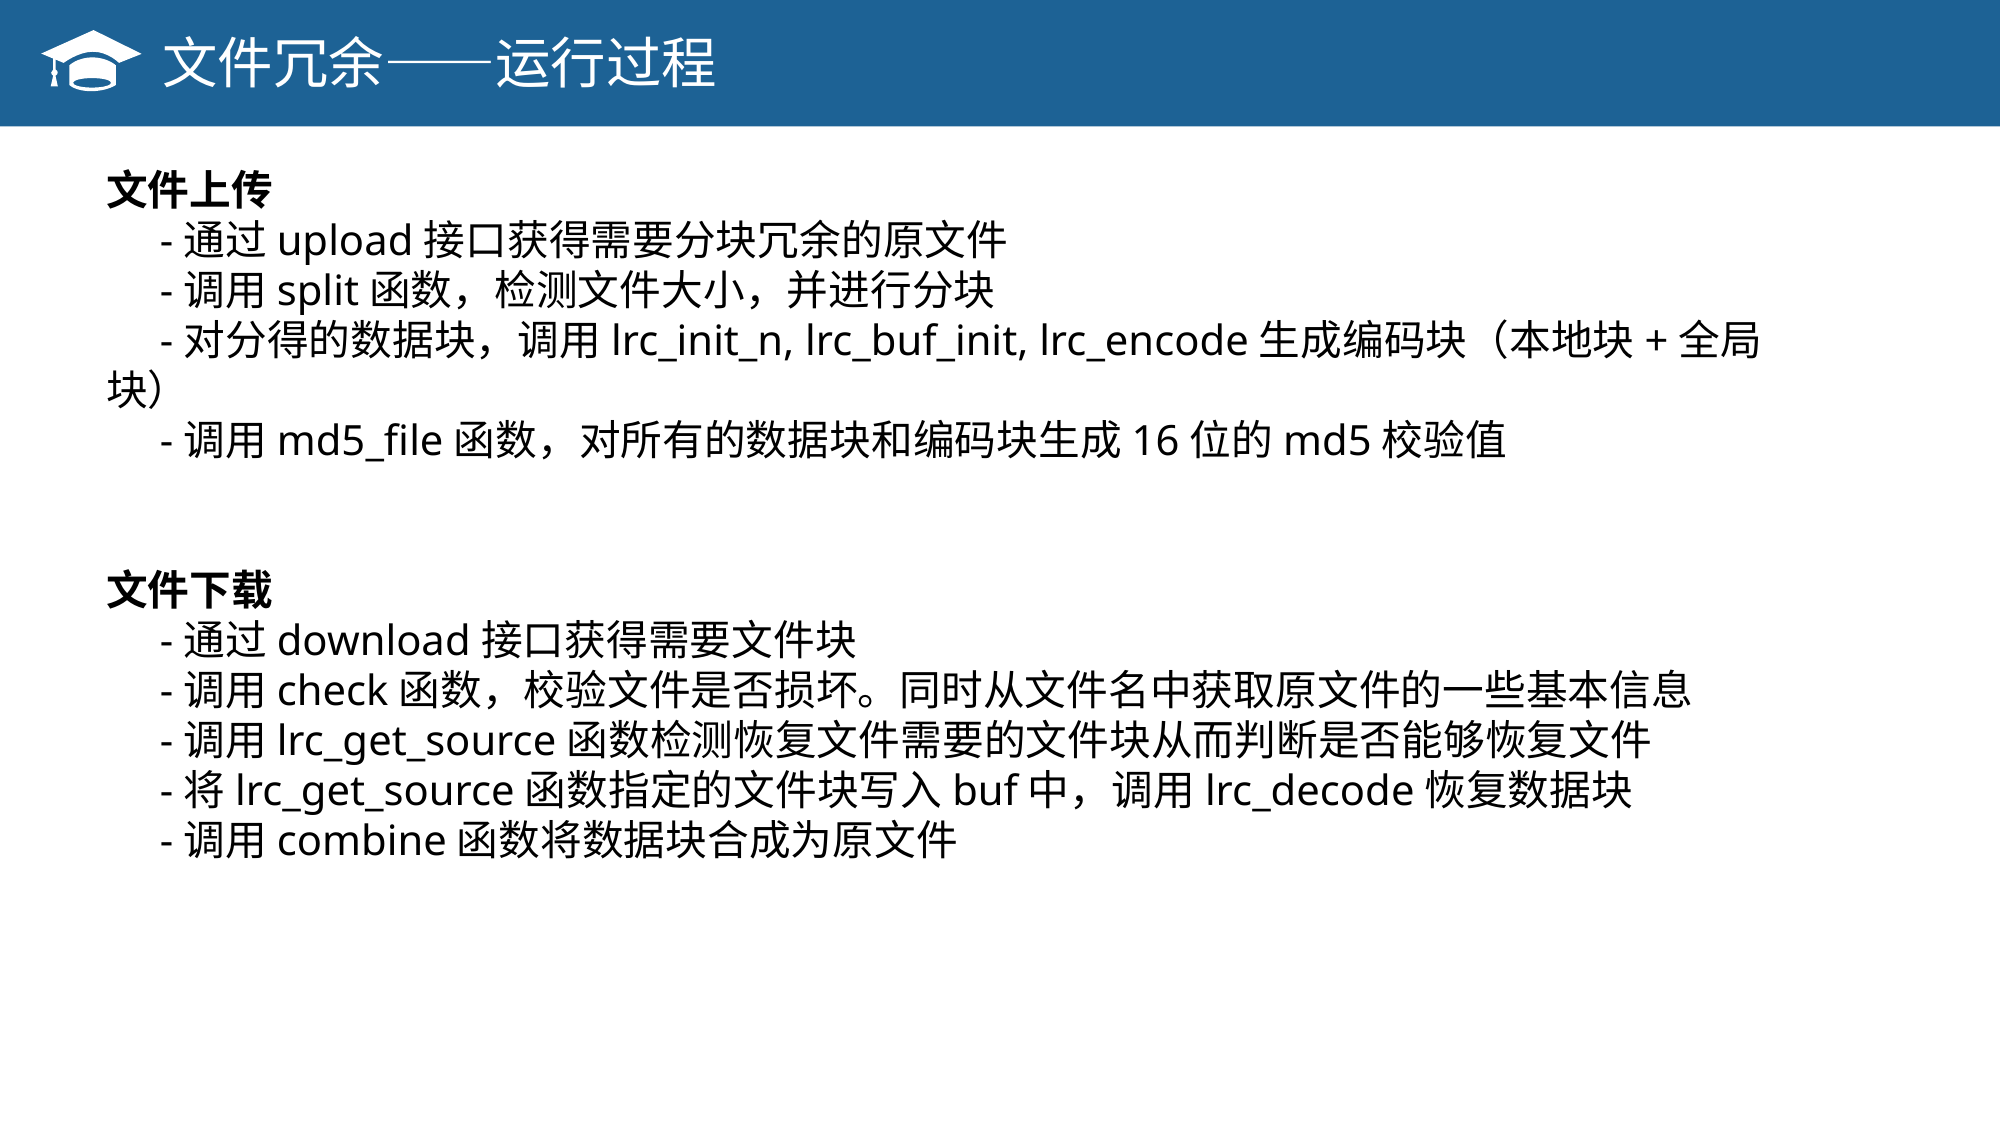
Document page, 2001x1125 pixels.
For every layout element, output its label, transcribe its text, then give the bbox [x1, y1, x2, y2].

text_box [69, 57, 116, 92]
text_box [0, 0, 2000, 128]
text_box 文件上传 -通过upload接口获得需要分块冗余的原文件 -调用split函数，检测文件大小，并进行分块 -对分得的数据块，调用lrc_init_n, lrc_buf_init, lrc_encode生成编码块（本地块+全局块） -调用md5_file函数，对所有的数据块和编码块生成16位的md5校验值 文件下载 -通过download接口获得需要文件块 -调用check函数，校验文件是否损坏。同时从文件名中获取原文件的一些基本信息 -调用lrc_get_source函数检测恢复文件需要的文件块从而判断是否能够恢复文件 -将lrc_get_source函数指定的文件块写入buf中，调用lrc_decode恢复数据块 -调用combine函数将数据块合成为原文件 [91, 156, 1839, 872]
text_box 文件冗余——运行过程 [147, 20, 780, 102]
text_box [41, 30, 142, 87]
